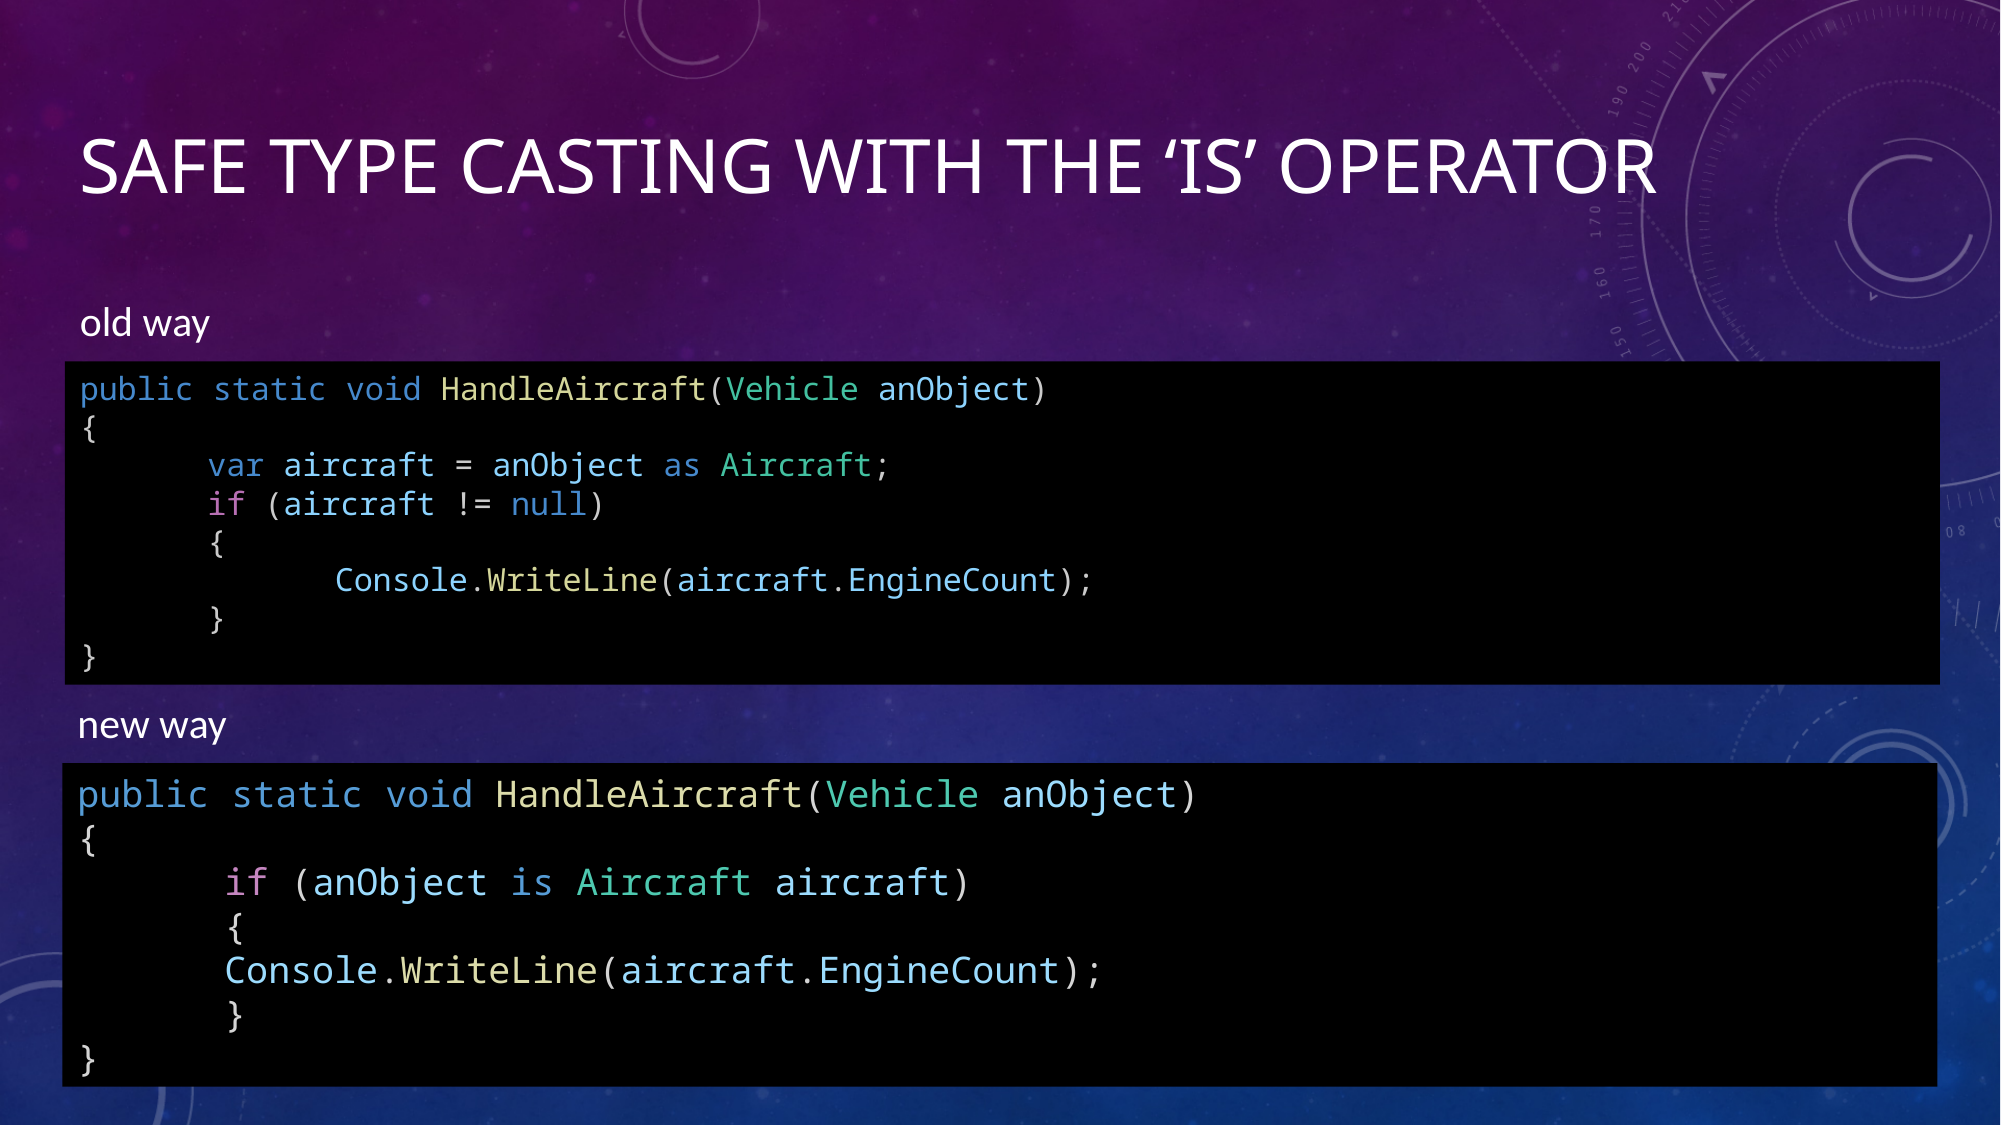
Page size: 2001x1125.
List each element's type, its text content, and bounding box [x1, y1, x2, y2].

list public static void HandleAircraft(Vehicle anObject) { if (anObject is Aircraft aircraft) { Console.WriteLine(aircraft.EngineCount); } } [62, 763, 1938, 1087]
list new way [62, 684, 793, 760]
list old way [64, 282, 795, 358]
list public static void HandleAircraft(Vehicle anObject) { var aircraft = anObject as Aircraft; if (aircraft != null) { Console.WriteLine(aircraft.EngineCount); } } [64, 361, 1940, 685]
title Safe type casting with the ‘is’ operator [64, 43, 1775, 283]
picture [0, 0, 2001, 1125]
